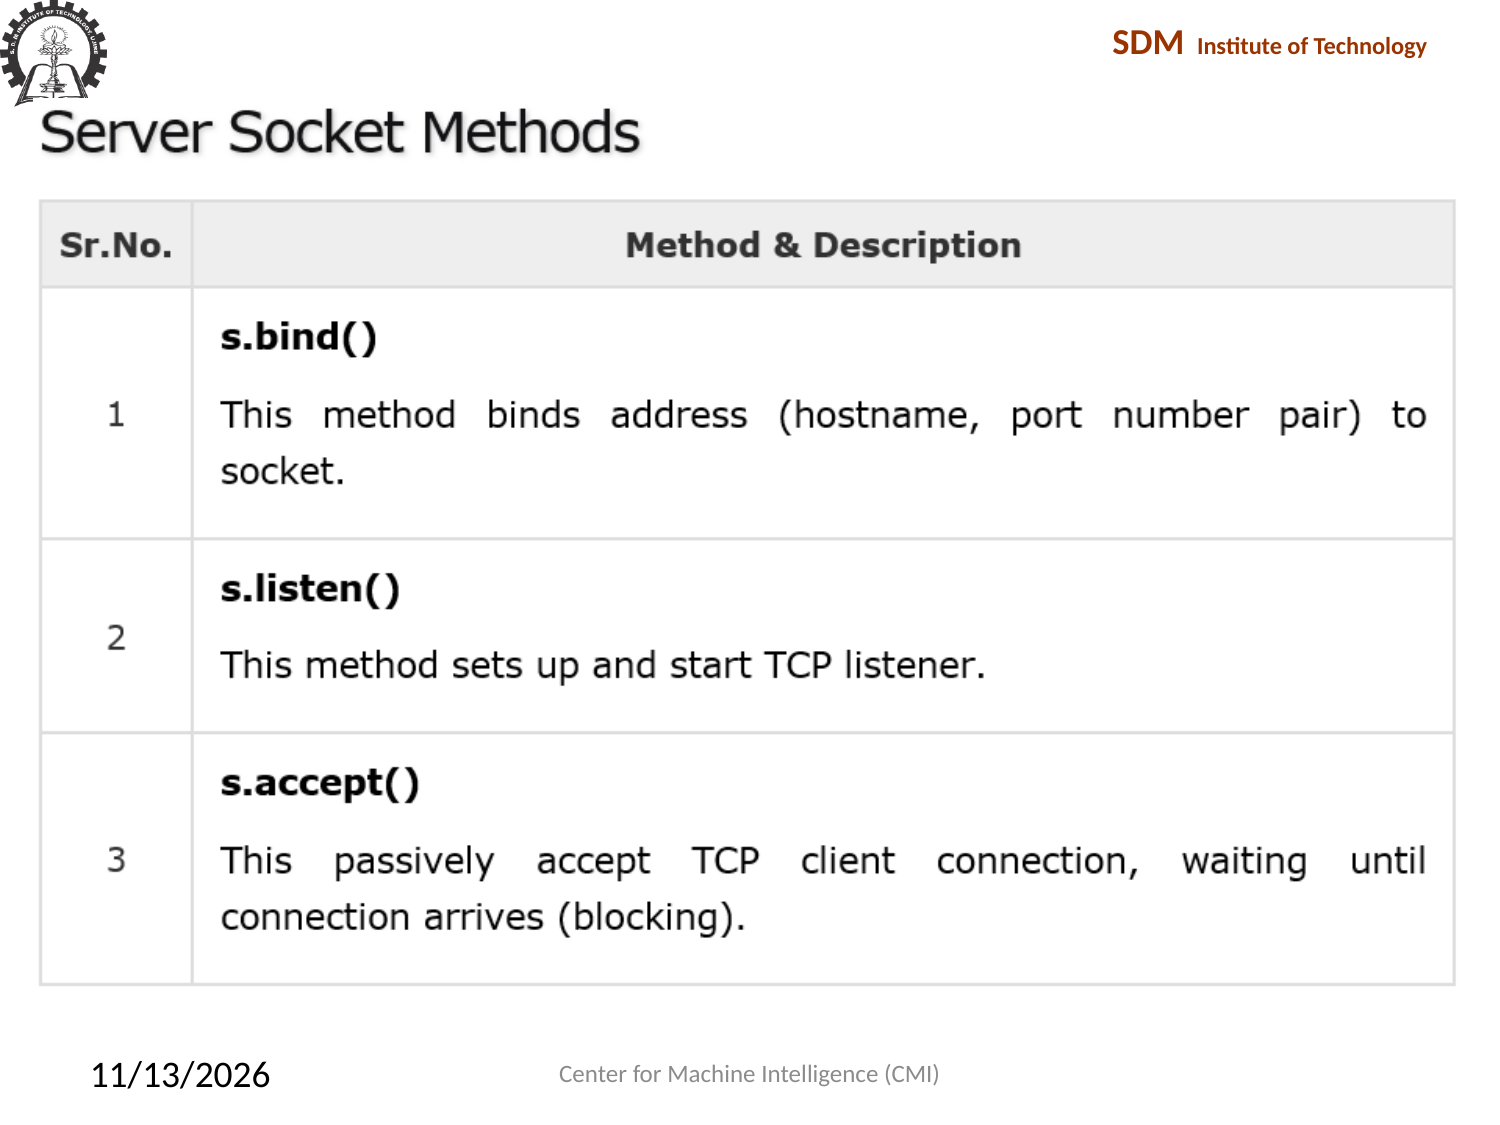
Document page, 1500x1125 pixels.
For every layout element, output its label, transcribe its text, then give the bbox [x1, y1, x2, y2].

picture [0, 0, 1467, 1027]
footer Center for Machine Intelligence (CMI) [512, 1042, 988, 1103]
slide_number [75, 1042, 425, 1103]
